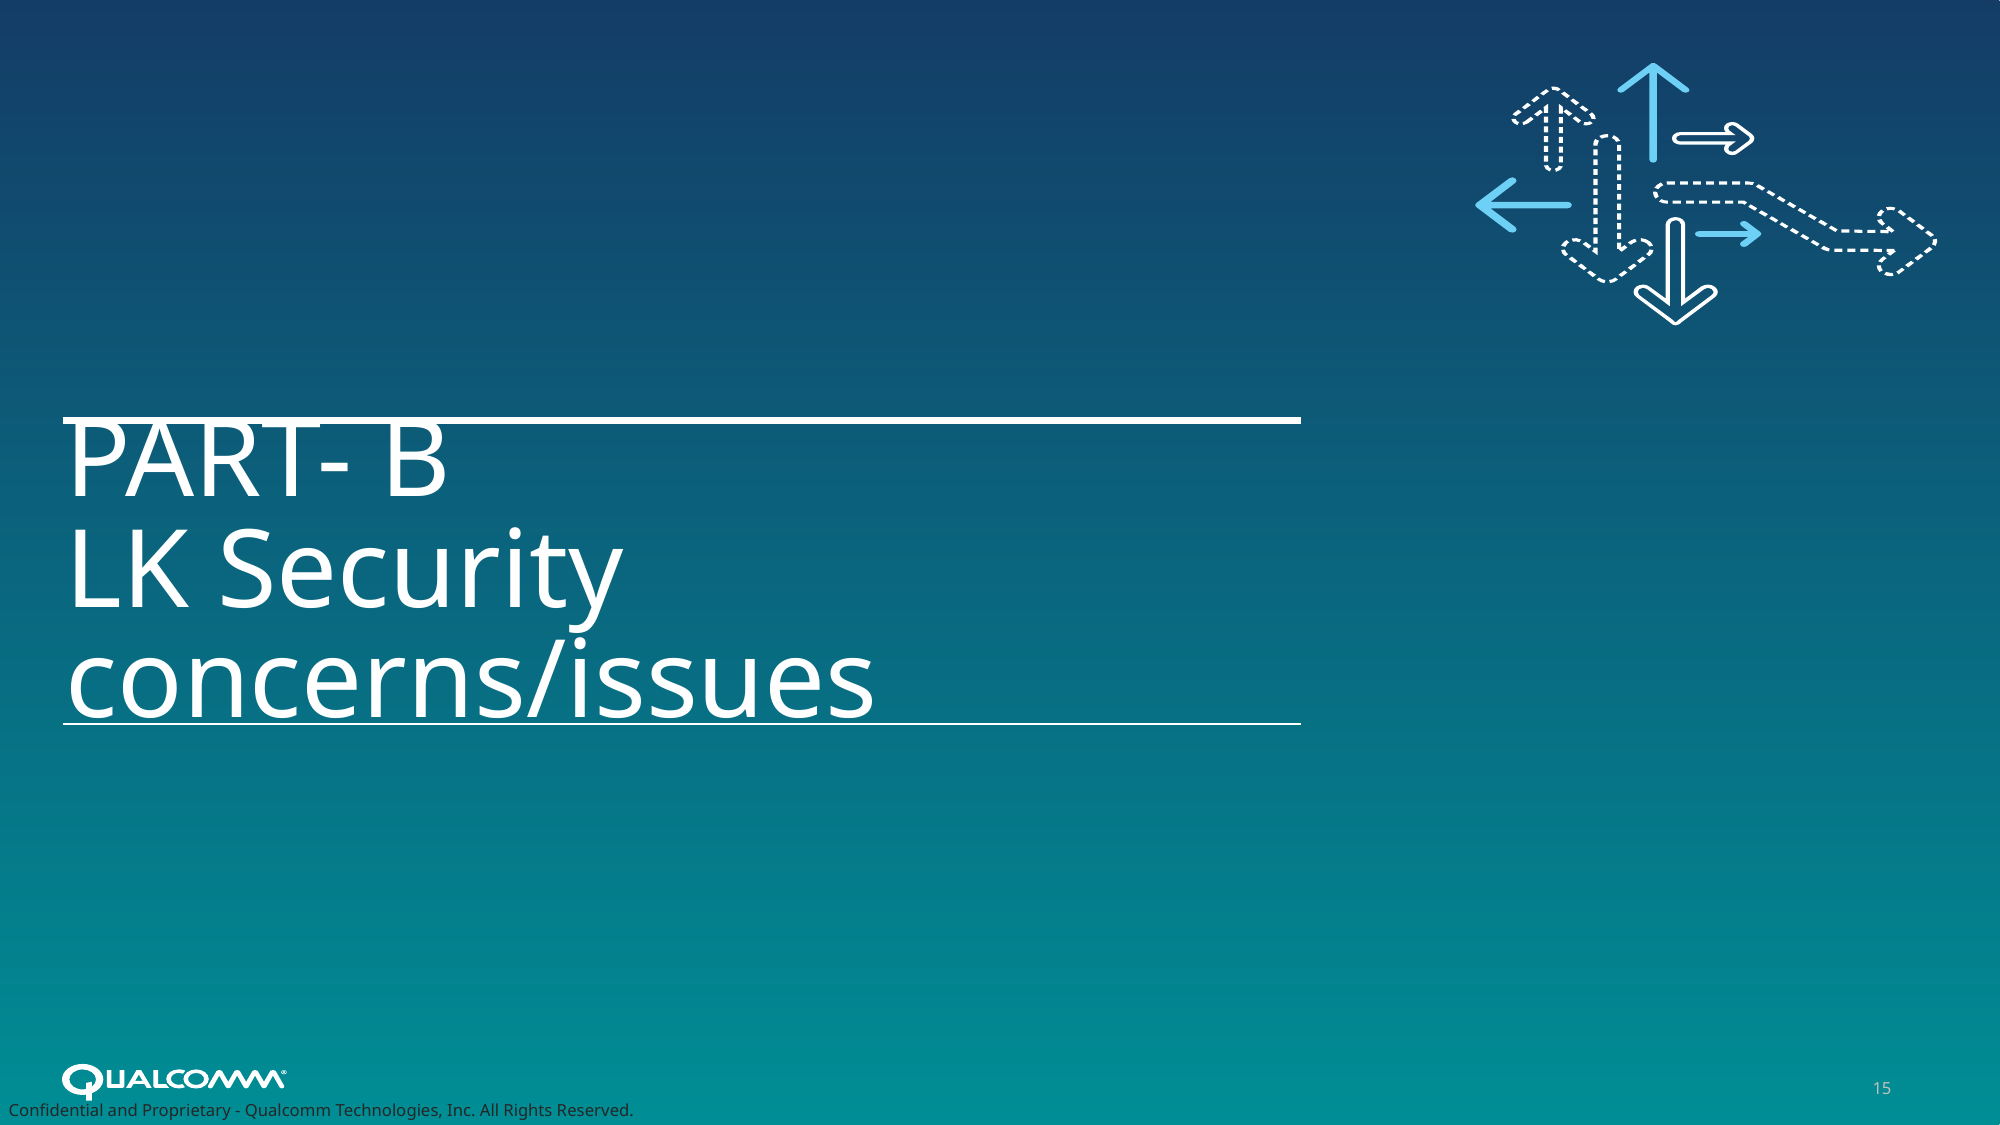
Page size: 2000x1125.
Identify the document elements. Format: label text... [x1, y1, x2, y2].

title PART- B LK Security concerns/issues [50, 399, 1476, 750]
